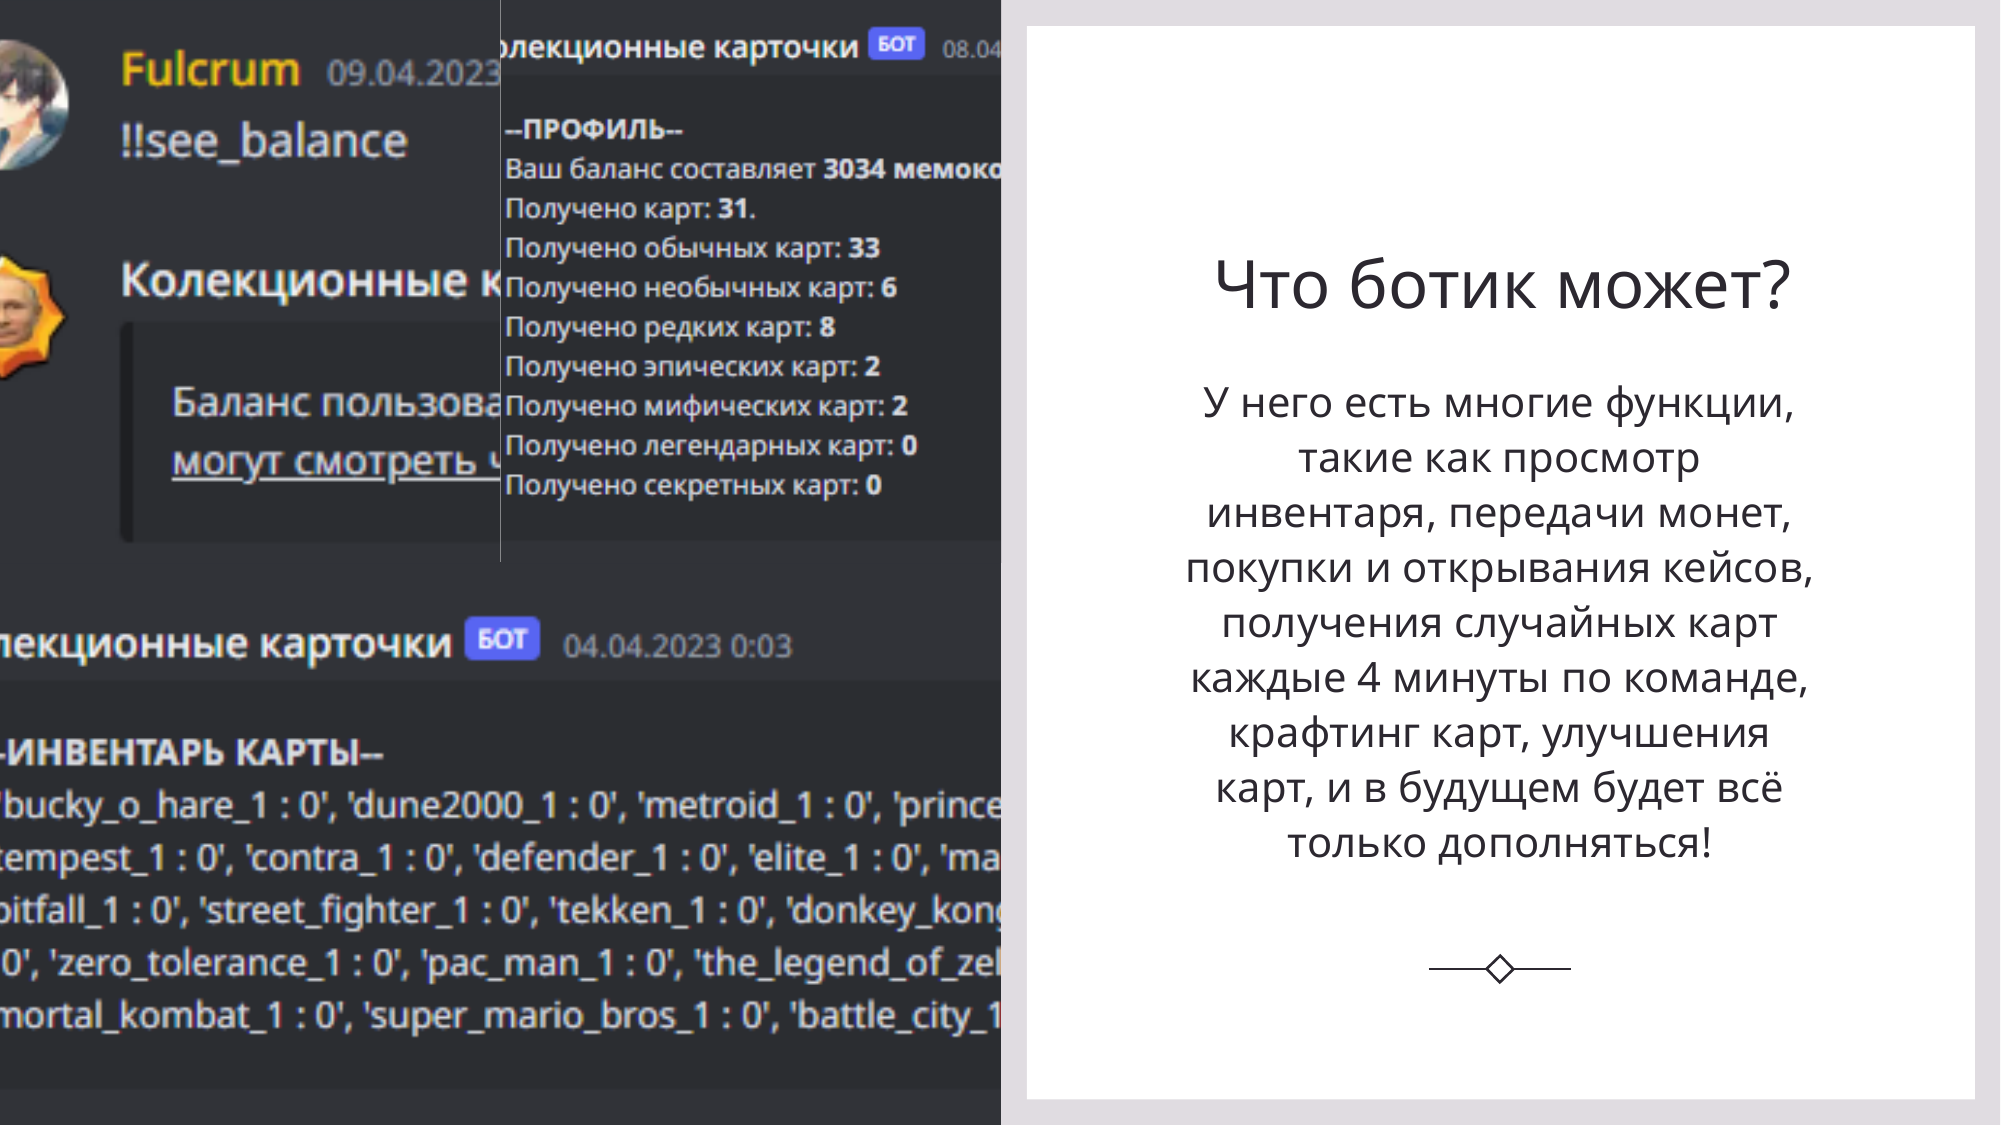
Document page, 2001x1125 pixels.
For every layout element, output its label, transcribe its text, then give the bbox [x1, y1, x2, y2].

list У него есть многие функции, такие как просмотр инвентаря, передачи монет, покупки и открывания кейсов, получения случайных карт каждые 4 минуты по команде, крафтинг карт, улучшения карт, и в будущем будет всё только дополняться! [1168, 363, 1832, 920]
title Что ботик может? [1123, 120, 1882, 330]
text_box [1026, 25, 1976, 1100]
text_box [1002, 0, 2000, 1125]
picture [0, 0, 1002, 1125]
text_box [1428, 959, 1572, 979]
